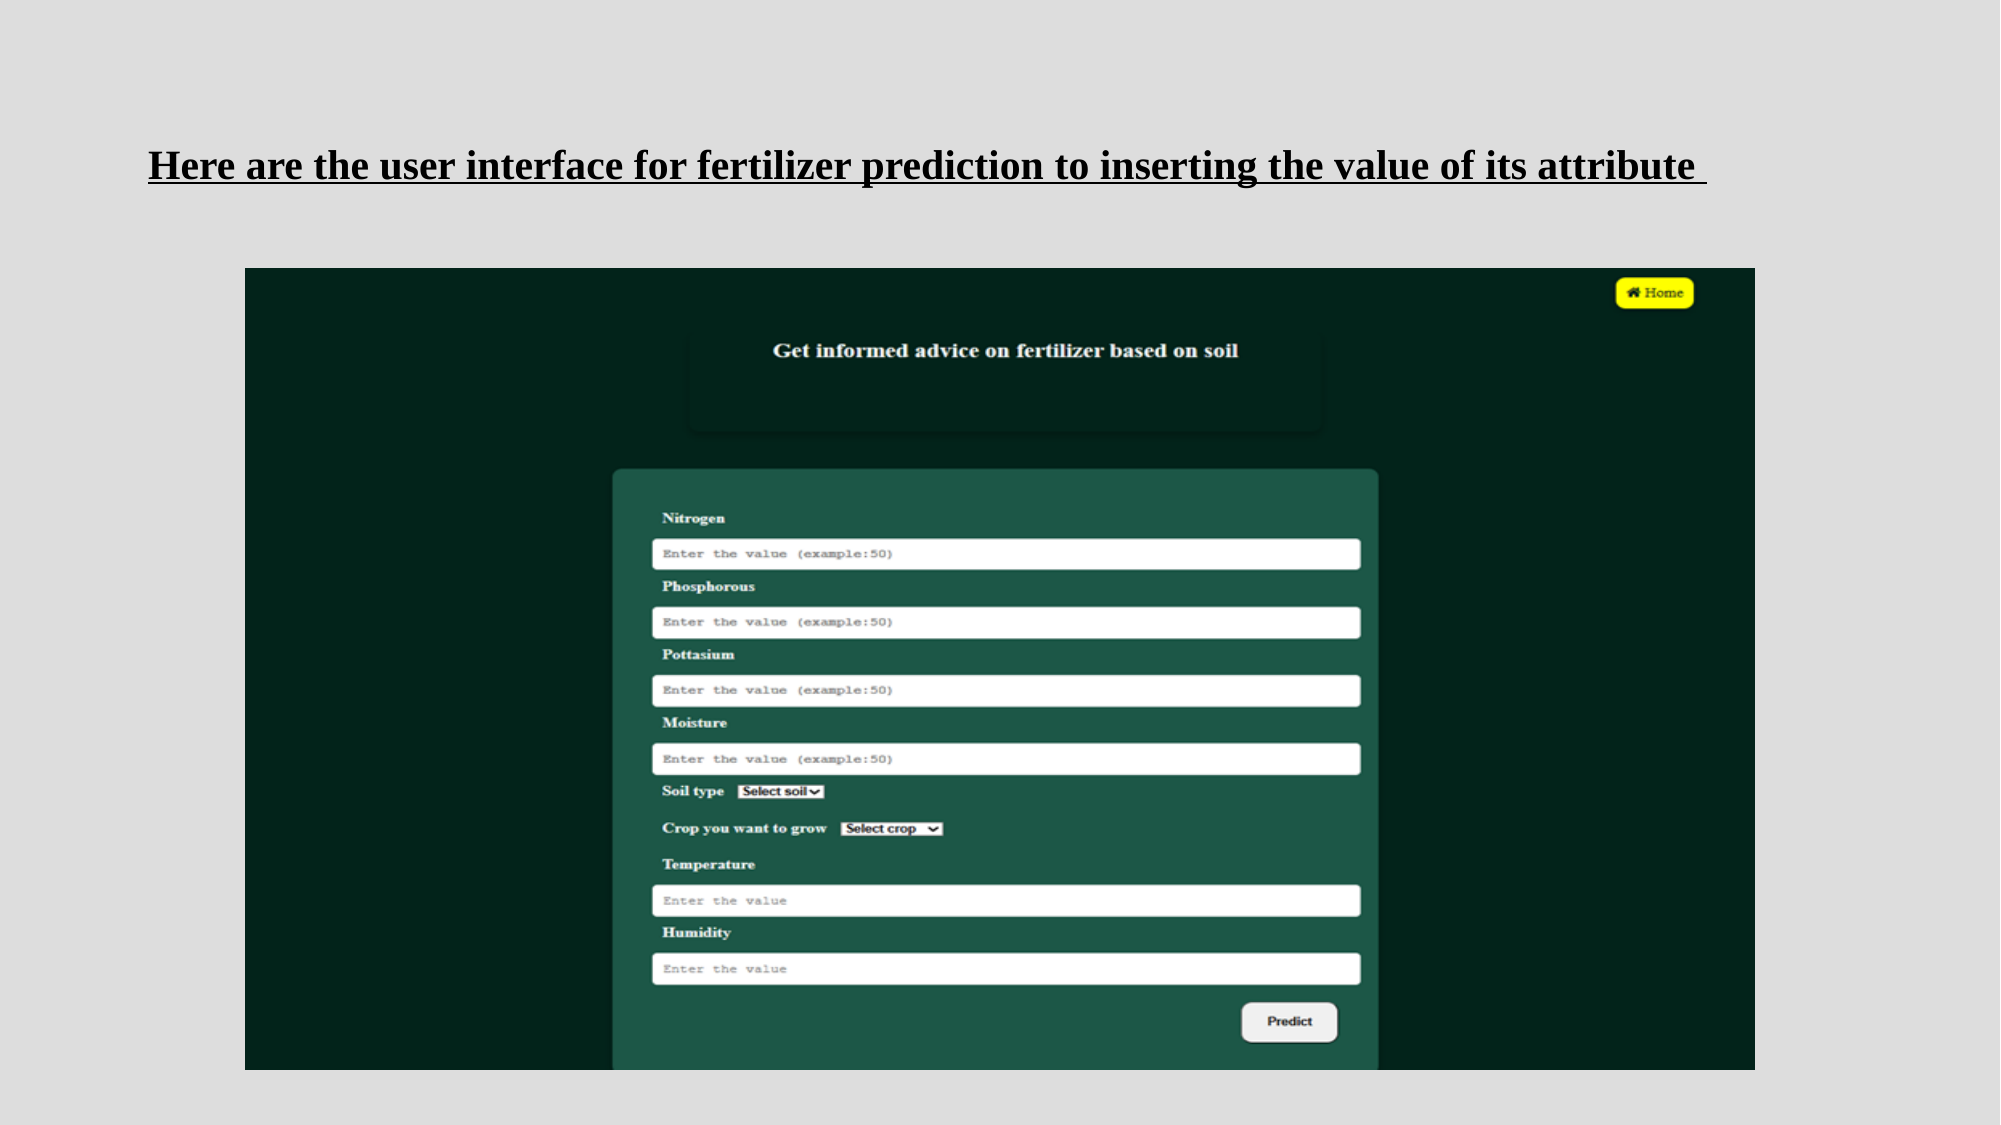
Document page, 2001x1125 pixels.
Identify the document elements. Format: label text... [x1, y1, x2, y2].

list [245, 268, 1755, 1070]
text_box Here are the user interface for fertilizer prediction to inserting the value of its attribute [133, 114, 1867, 211]
